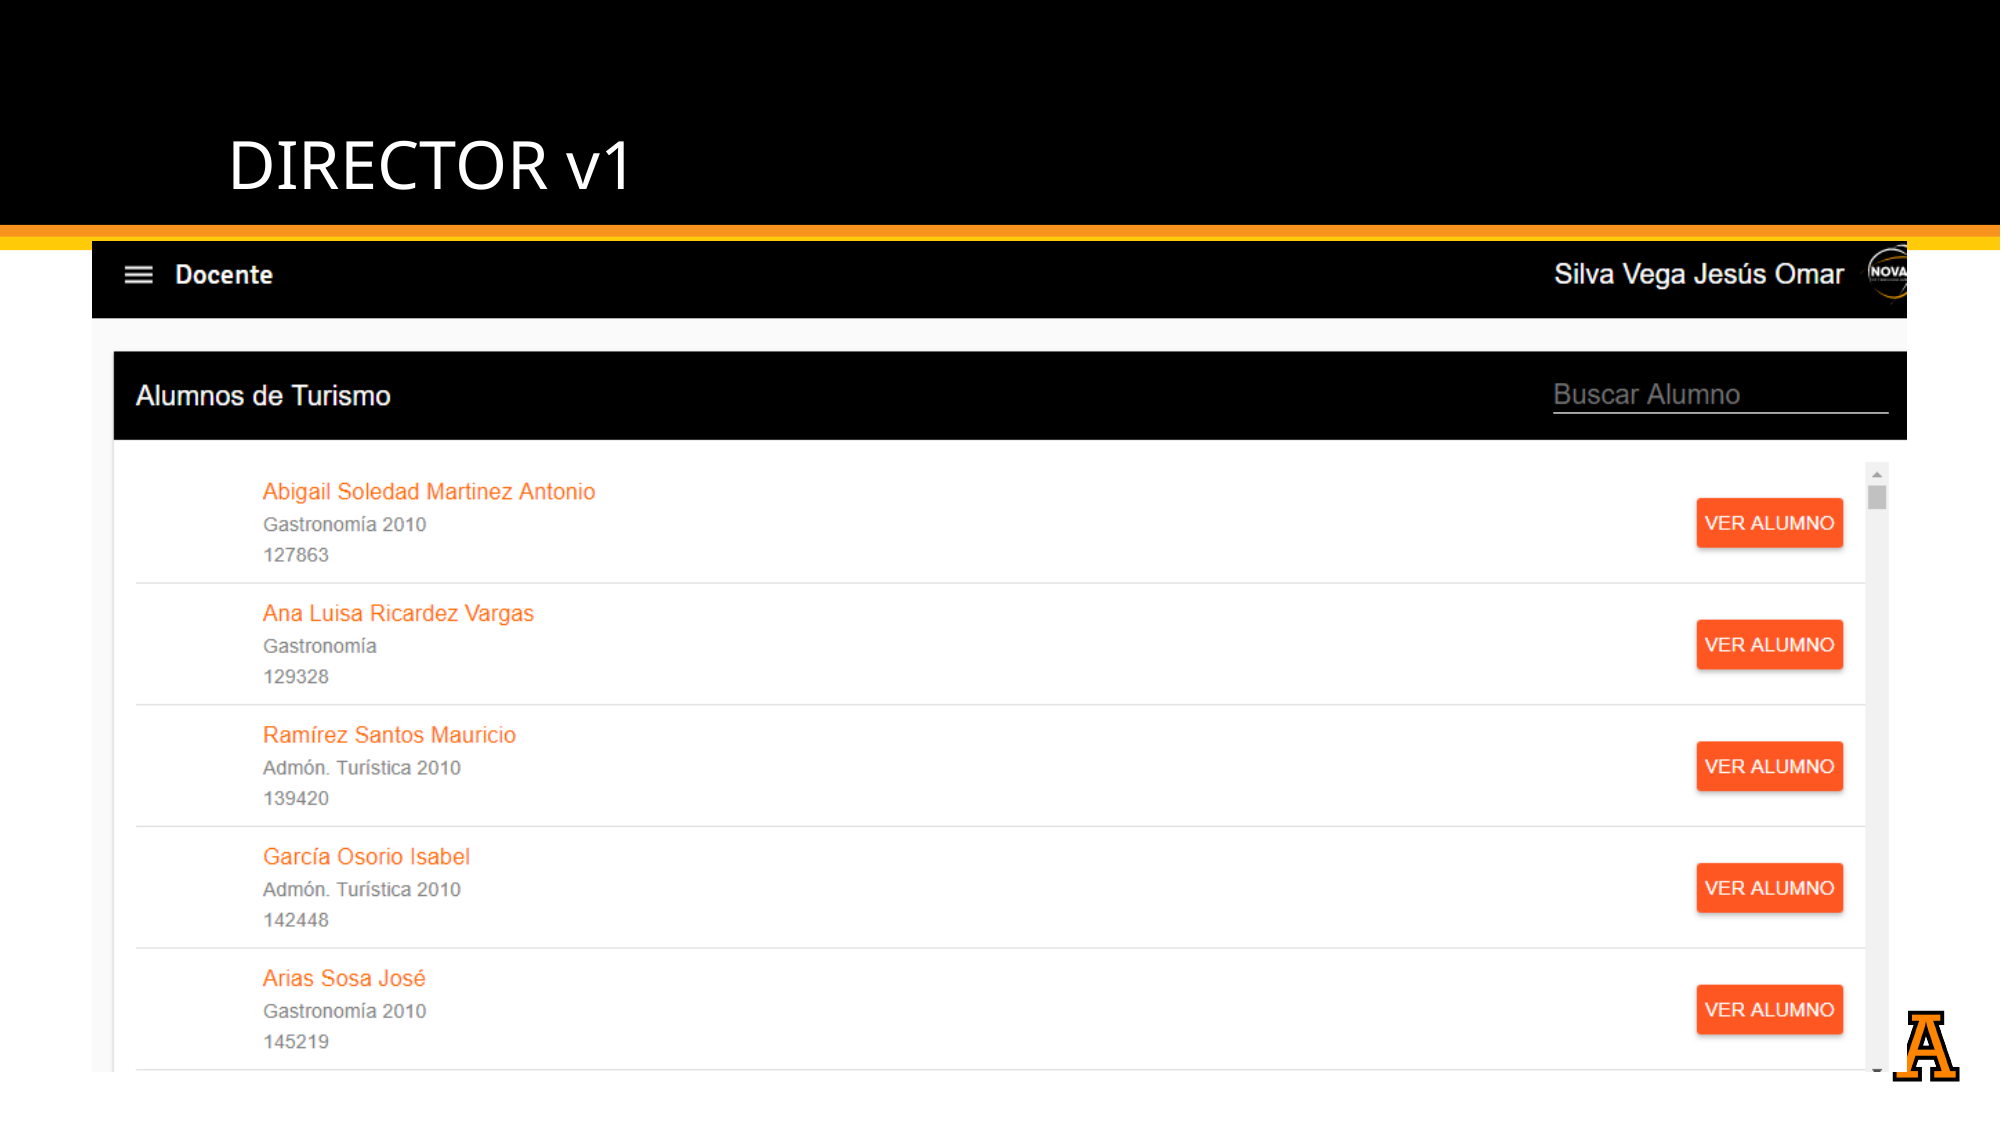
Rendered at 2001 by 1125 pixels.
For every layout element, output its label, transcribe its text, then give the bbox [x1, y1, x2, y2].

title DIRECTOR v1 [212, 41, 1788, 212]
picture [92, 241, 1962, 1084]
